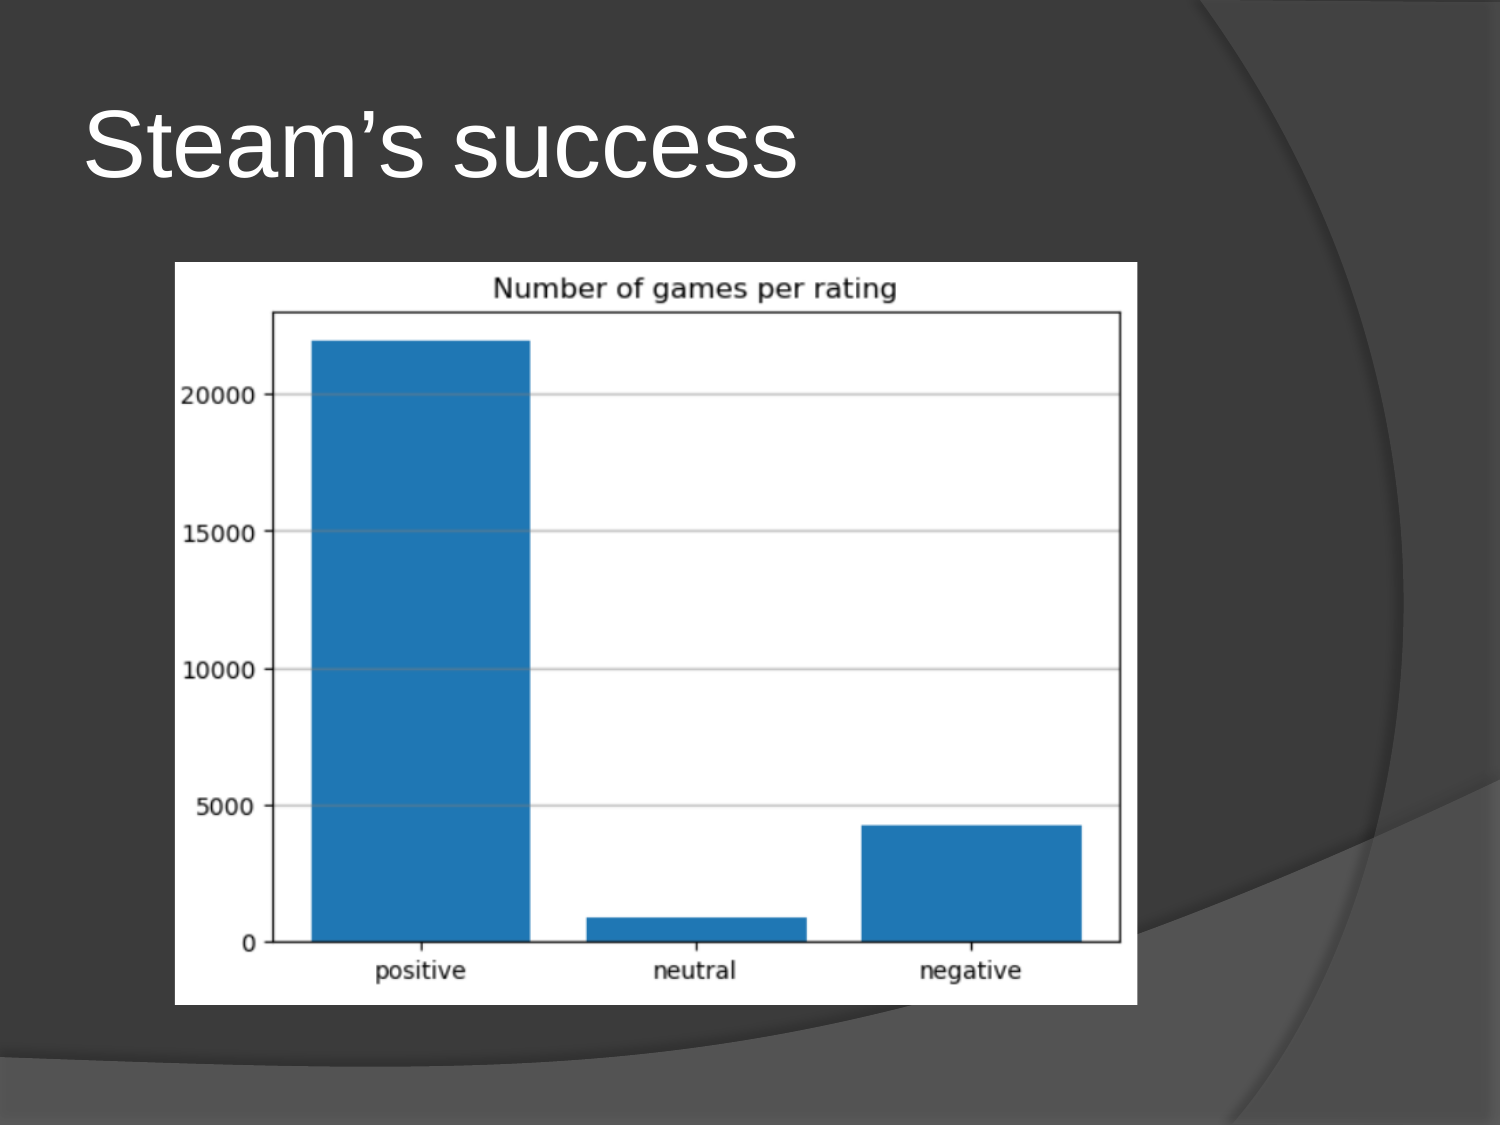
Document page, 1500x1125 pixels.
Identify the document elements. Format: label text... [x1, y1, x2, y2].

title Steam’s success [75, 45, 1300, 233]
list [174, 262, 1138, 1006]
